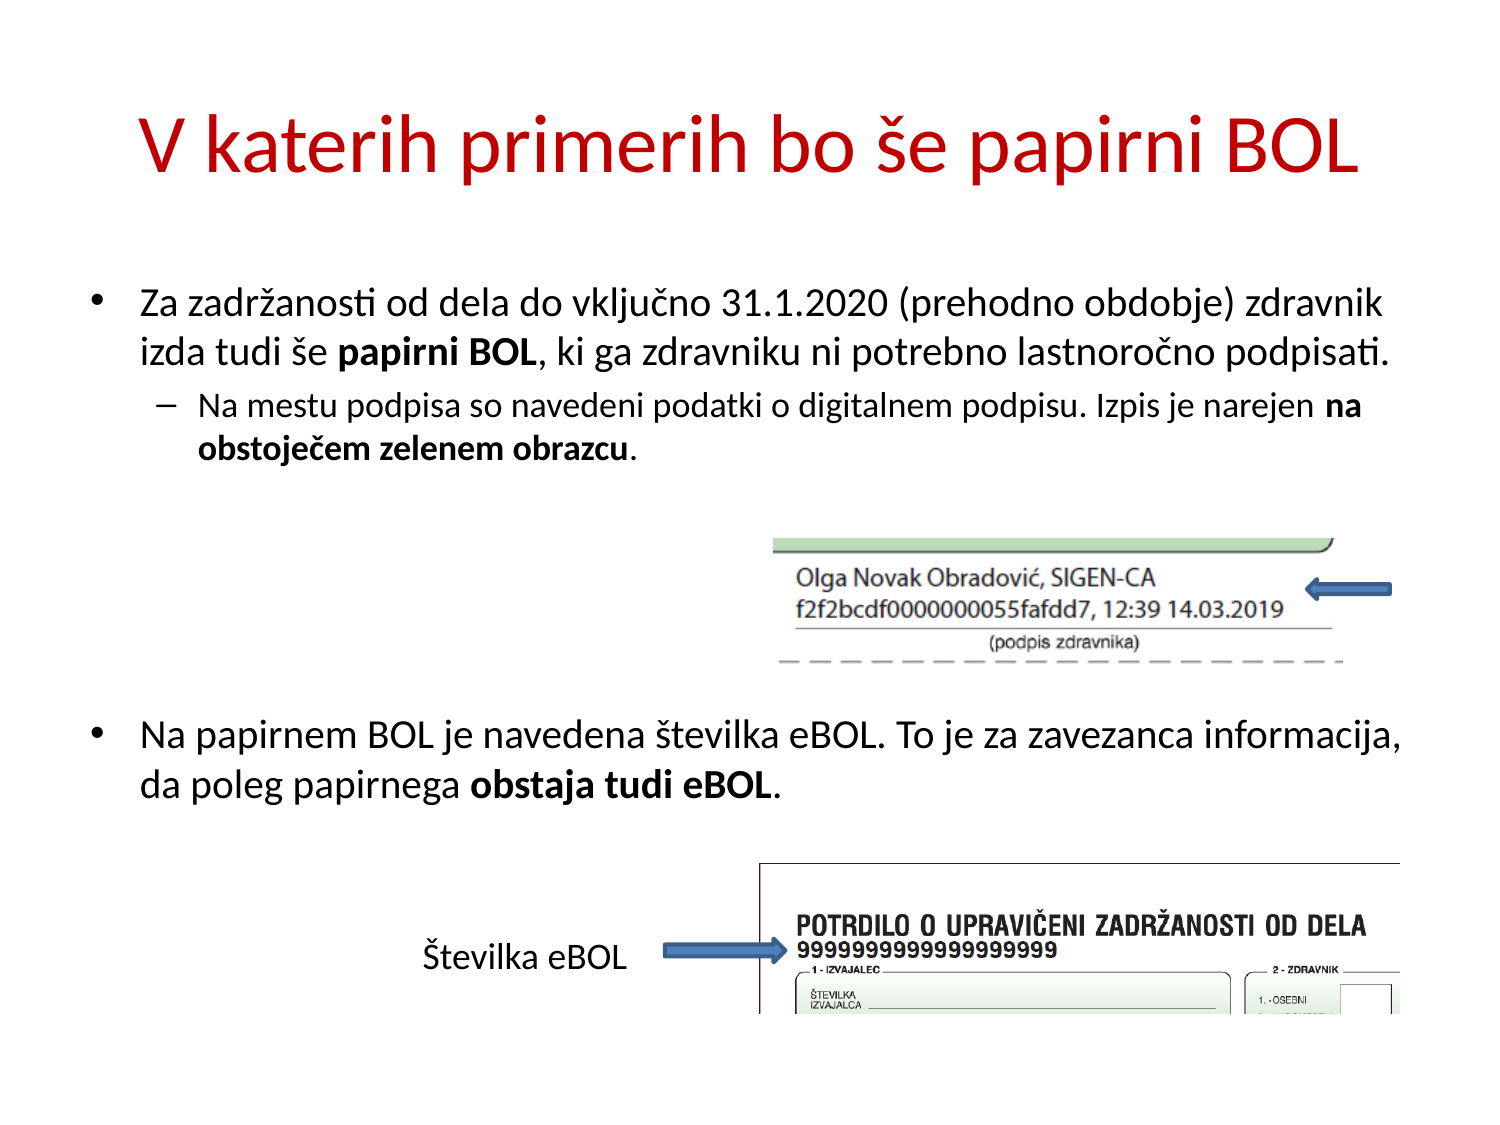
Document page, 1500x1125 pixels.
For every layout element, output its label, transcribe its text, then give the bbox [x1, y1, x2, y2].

text_box [1348, 582, 1392, 597]
text_box Številka eBOL [408, 924, 643, 985]
list Za zadržanosti od dela do vključno 31.1.2020 (prehodno obdobje) zdravnik izda tudi še papirni BOL, ki ga zdravniku ni potrebno lastnoročno podpisati. Na mestu podpisa so navedeni podatki o digitalnem podpisu. Izpis je narejen na obstoječem zelenem obrazcu. Na papirnem BOL je navedena številka eBOL. To je za zavezanca informacija, da poleg papirnega obstaja tudi eBOL. [75, 267, 1425, 830]
text_box [662, 942, 744, 959]
title V katerih primerih bo še papirni BOL [75, 45, 1425, 233]
picture [749, 853, 1400, 1014]
picture [773, 538, 1344, 679]
